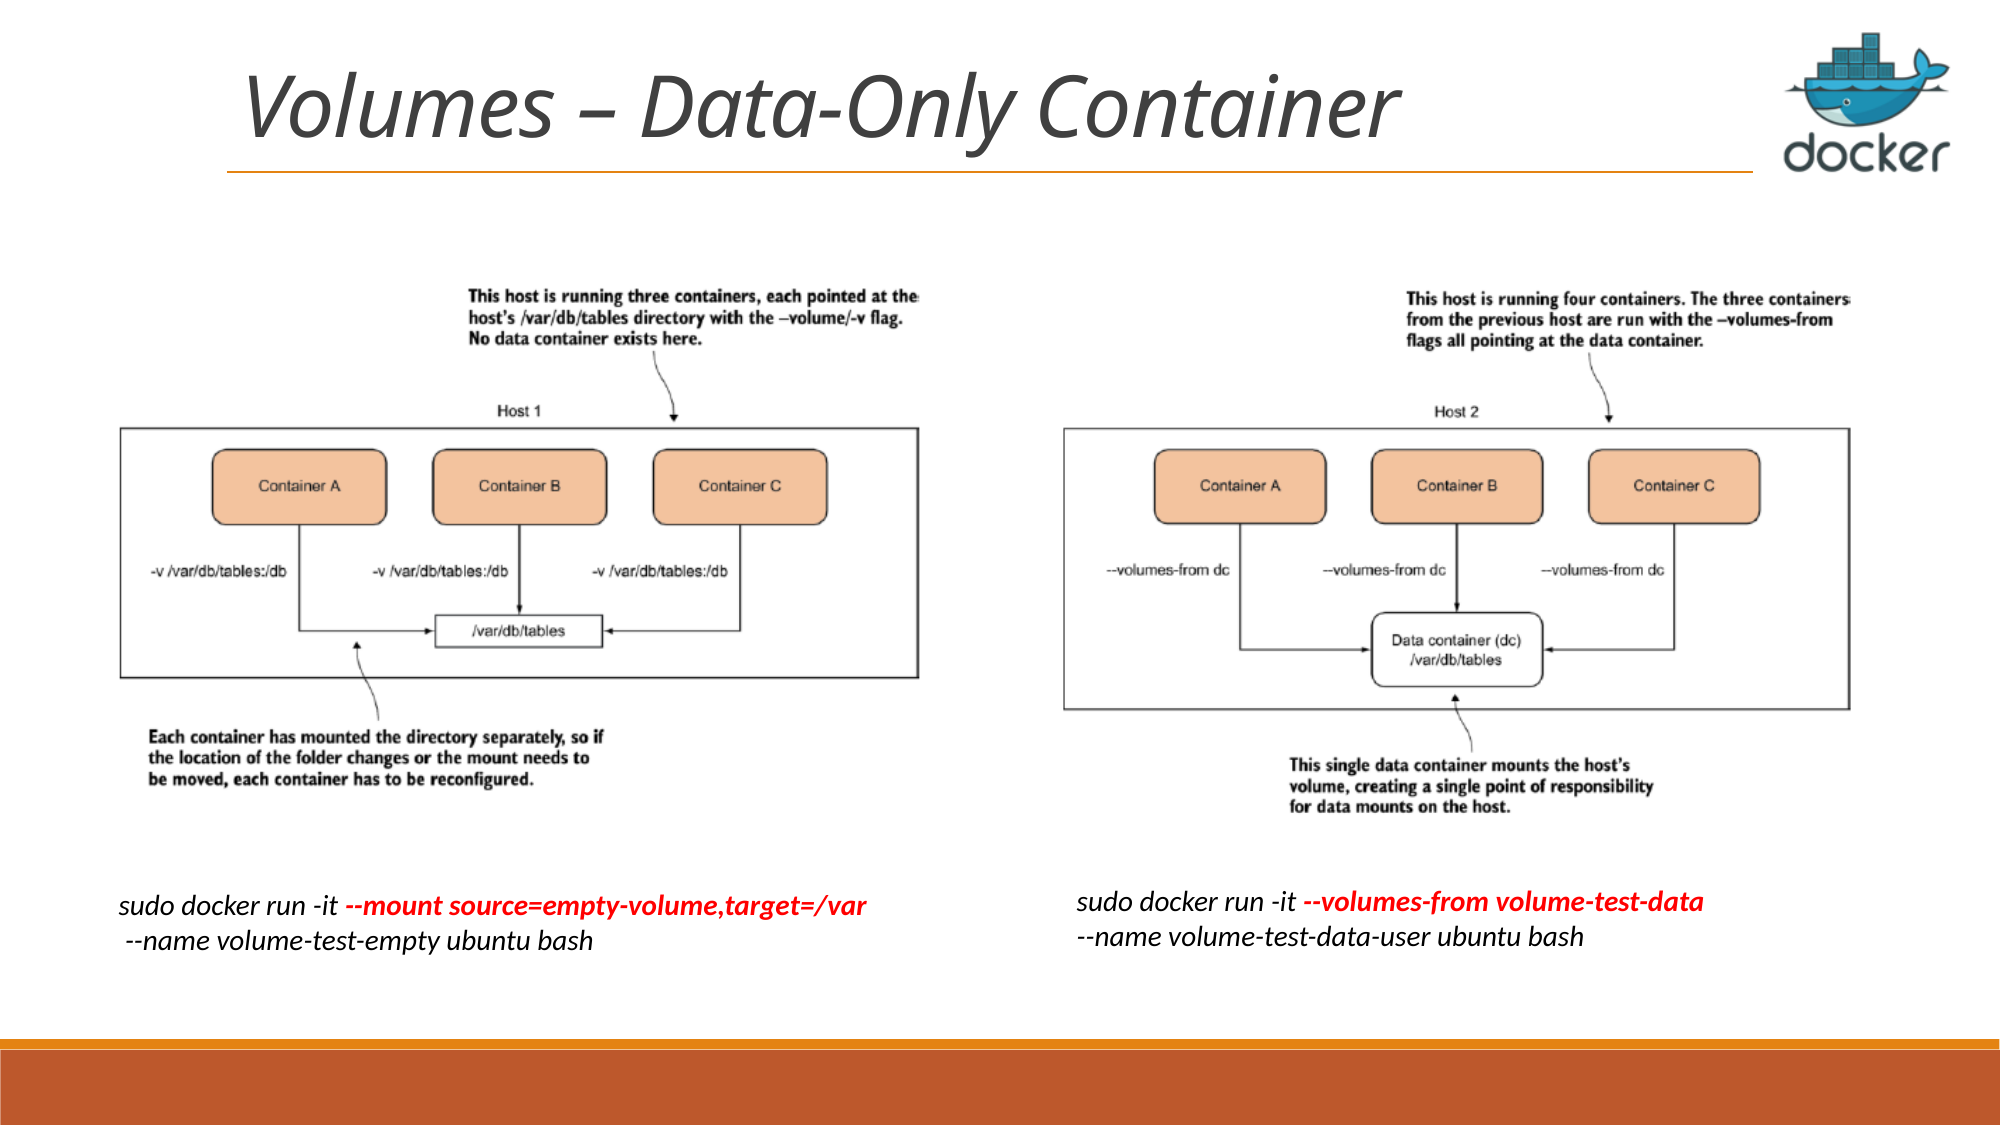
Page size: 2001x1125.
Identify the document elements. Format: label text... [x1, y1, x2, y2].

text_box sudo docker run -it --volumes-from volume-test-data --name volume-test-data-user ubuntu bash [1061, 874, 1801, 960]
picture [1044, 286, 1862, 820]
text_box sudo docker run -it --mount source=empty-volume,target=/var --name volume-test-empty ubuntu bash [103, 879, 887, 964]
picture [103, 285, 928, 799]
picture [1753, 25, 1973, 185]
title Volumes – Data-Only Container [226, 58, 1604, 163]
